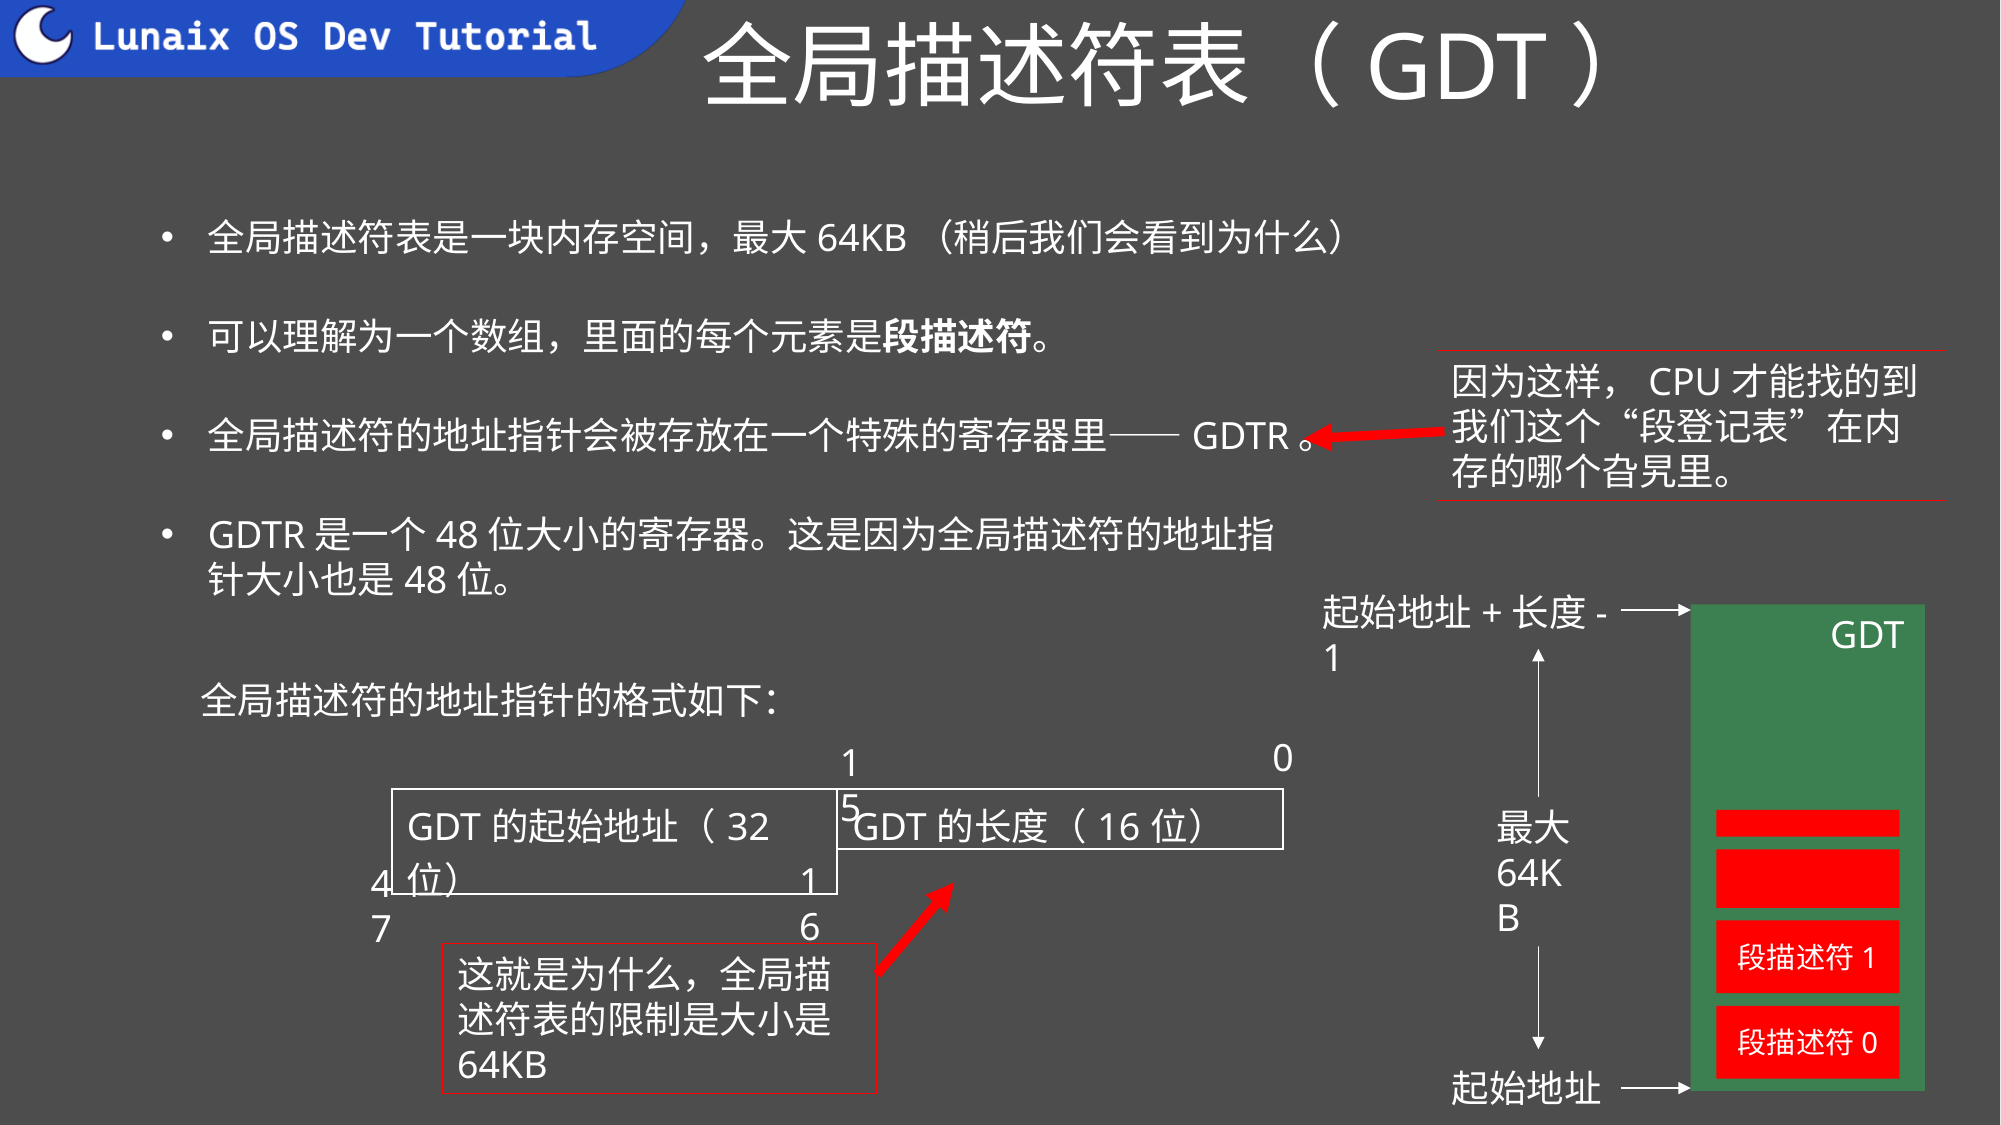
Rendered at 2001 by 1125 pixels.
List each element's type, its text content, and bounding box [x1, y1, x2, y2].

title 全局描述符表（GDT） [686, 3, 1875, 137]
text_box 最大64KB [1539, 796, 1597, 947]
text_box [1715, 848, 1900, 909]
text_box 全局描述符的地址指针会被存放在一个特殊的寄存器里——GDTR。 [146, 404, 1399, 465]
text_box 起始地址 [1437, 1057, 1640, 1118]
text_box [1303, 431, 1445, 439]
text_box [1715, 809, 1900, 838]
text_box 16 [784, 850, 857, 943]
table_header GDT的长度（16位） [838, 790, 1282, 848]
text_box 0 [1257, 726, 1304, 787]
text_box 47 [355, 852, 428, 957]
text_box 因为这样，CPU才能找的到我们这个“段登记表”在内存的哪个旮旯里。 [1437, 350, 1946, 501]
text_box GDTR是一个48位大小的寄存器。这是因为全局描述符的地址指针大小也是48位。 [146, 503, 1292, 609]
text_box 段描述符0 [1715, 1005, 1900, 1080]
picture [0, 0, 2001, 1125]
text_box 全局描述符的地址指针的格式如下： [185, 669, 1186, 730]
text_box 这就是为什么，全局描述符表的限制是大小是64KB [442, 943, 877, 1094]
text_box 最大64KB [1481, 796, 1538, 947]
table_header GDT的起始地址（32位） [393, 790, 836, 893]
text_box 段描述符1 [1715, 919, 1900, 994]
text_box 可以理解为一个数组，里面的每个元素是段描述符。 [146, 305, 1399, 366]
text_box 全局描述符表是一块内存空间，最大64KB（稍后我们会看到为什么） [146, 206, 1399, 267]
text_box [876, 882, 955, 975]
text_box [1690, 603, 1926, 1092]
text_box 15 [824, 731, 897, 837]
text_box GDT [1815, 603, 1924, 664]
text_box 起始地址+长度-1 [1307, 581, 1644, 686]
